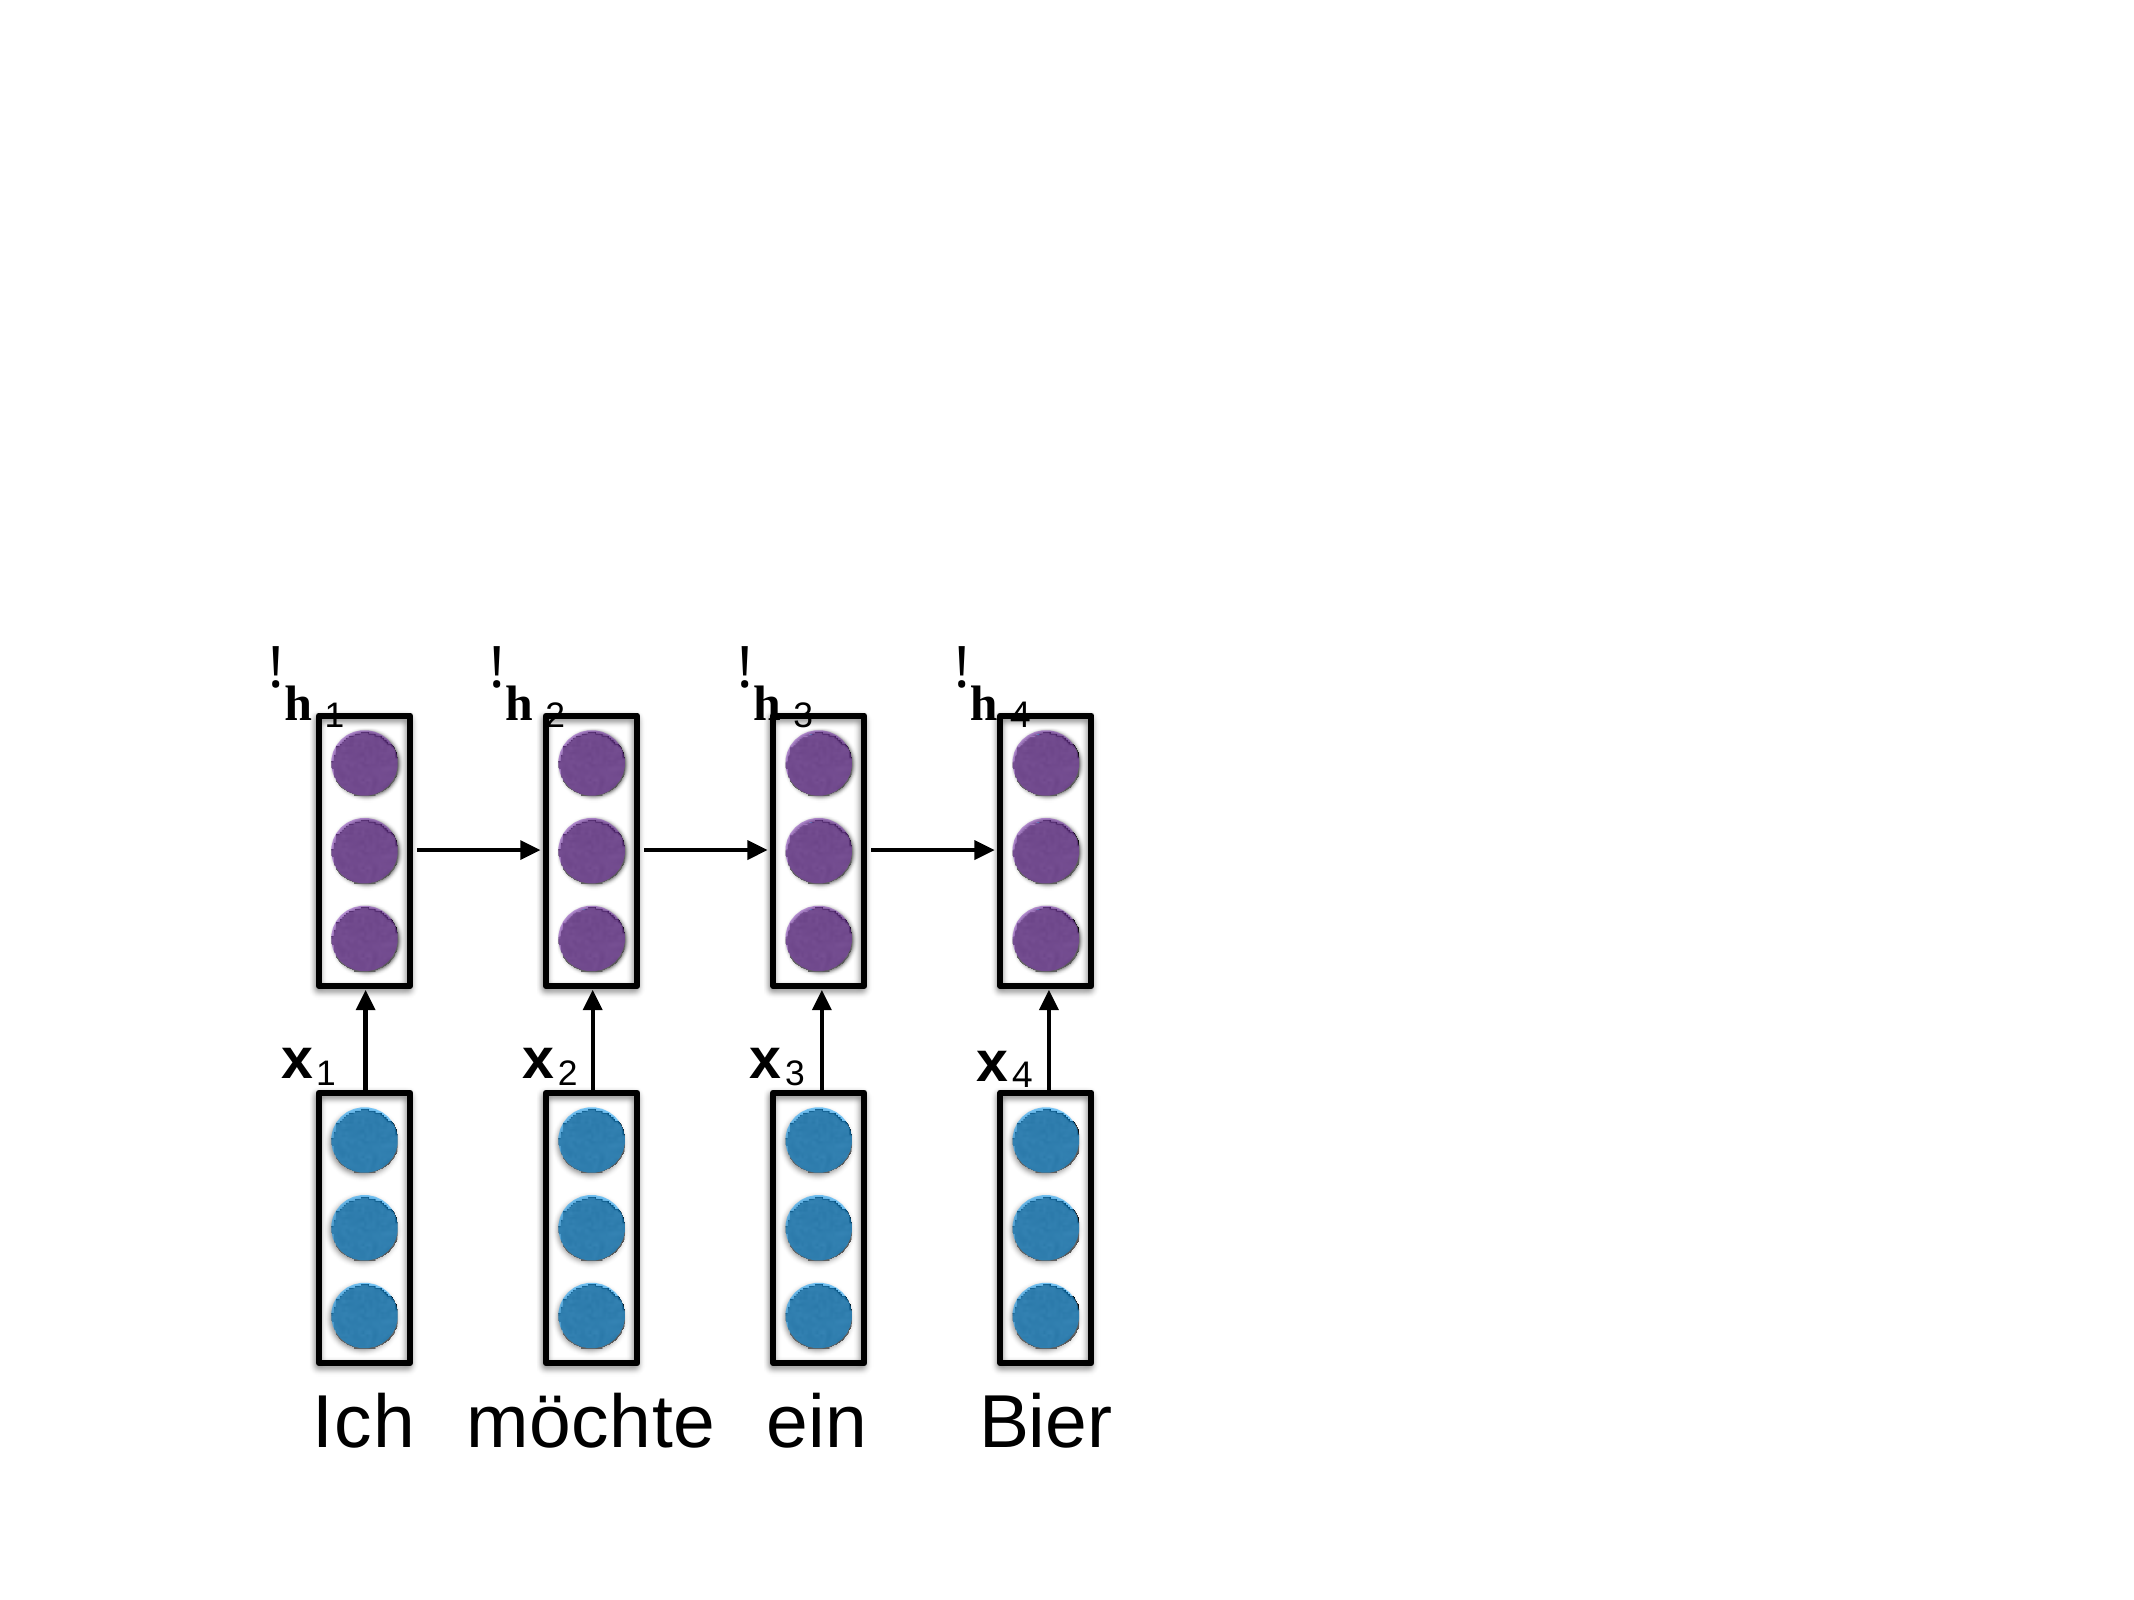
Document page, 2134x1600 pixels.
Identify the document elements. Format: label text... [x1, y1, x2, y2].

text_box [331, 818, 398, 884]
text_box [1011, 816, 1087, 891]
text_box x4 [974, 1017, 1038, 1095]
text_box [1012, 735, 1026, 757]
text_box [309, 1087, 420, 1377]
text_box [1012, 1195, 1038, 1222]
text_box [598, 1236, 625, 1261]
text_box [331, 905, 398, 972]
text_box [558, 1234, 586, 1261]
text_box [371, 1235, 398, 1261]
text_box [779, 1280, 859, 1359]
text_box [823, 1282, 852, 1307]
text_box [827, 1195, 852, 1220]
text_box [779, 1192, 859, 1272]
text_box [1012, 818, 1037, 845]
text_box [1012, 1146, 1039, 1173]
text_box [331, 1147, 357, 1173]
text_box [1006, 1280, 1086, 1359]
text_box [558, 1146, 584, 1173]
text_box [773, 1092, 865, 1363]
text_box [825, 1236, 852, 1261]
text_box x3 [747, 1014, 811, 1093]
text_box [779, 1105, 859, 1184]
text_box [1012, 1233, 1040, 1261]
text_box [369, 1323, 398, 1349]
text_box [331, 730, 398, 796]
text_box [825, 859, 852, 884]
text_box Ich [310, 1388, 419, 1463]
text_box [536, 710, 647, 1000]
text_box [747, 840, 768, 861]
text_box [319, 715, 411, 986]
text_box [331, 1107, 398, 1173]
text_box !h 2 [487, 598, 574, 735]
text_box [811, 990, 832, 1011]
text_box [331, 945, 360, 972]
text_box [785, 905, 852, 972]
text_box [1051, 1320, 1080, 1349]
text_box [546, 715, 638, 986]
text_box [826, 771, 852, 796]
text_box [1012, 905, 1041, 933]
text_box [331, 818, 356, 844]
text_box [557, 904, 633, 979]
text_box [546, 1092, 638, 1363]
text_box [1012, 1195, 1080, 1261]
text_box [324, 1280, 405, 1359]
text_box [331, 1282, 398, 1349]
text_box [1012, 818, 1080, 884]
text_box [558, 769, 585, 796]
text_box [1012, 1282, 1041, 1310]
text_box [558, 818, 583, 844]
text_box [1054, 818, 1080, 846]
text_box [824, 905, 852, 930]
text_box [1012, 905, 1080, 972]
text_box !h 4 [952, 598, 1038, 735]
text_box [520, 840, 541, 861]
text_box [785, 769, 812, 796]
text_box [596, 1282, 625, 1308]
text_box [331, 905, 360, 932]
text_box [330, 728, 406, 803]
text_box [373, 1195, 398, 1220]
text_box [785, 818, 852, 884]
text_box [1012, 944, 1041, 972]
text_box [582, 990, 603, 1011]
text_box [558, 1195, 625, 1261]
text_box x2 [520, 1015, 584, 1093]
text_box [1053, 730, 1080, 759]
text_box [558, 1322, 587, 1349]
text_box [369, 1282, 398, 1308]
text_box [331, 858, 359, 884]
text_box [785, 945, 814, 972]
text_box [372, 1147, 398, 1173]
text_box [373, 818, 398, 843]
text_box [597, 905, 625, 931]
text_box [331, 1195, 398, 1261]
text_box [1000, 715, 1092, 986]
text_box [600, 1195, 625, 1220]
text_box [330, 816, 406, 891]
text_box [574, 730, 584, 734]
text_box [324, 1105, 405, 1184]
text_box x1 [279, 1015, 342, 1093]
text_box [785, 730, 852, 796]
text_box [785, 818, 810, 845]
text_box [558, 905, 625, 972]
text_box [826, 1148, 852, 1173]
text_box [785, 1282, 814, 1309]
text_box [785, 1195, 811, 1222]
text_box [785, 1234, 813, 1261]
text_box [552, 1192, 632, 1272]
text_box [785, 1195, 852, 1261]
text_box [1054, 1195, 1080, 1223]
text_box [1006, 1192, 1086, 1272]
text_box [826, 1107, 852, 1132]
text_box [1012, 1282, 1080, 1349]
text_box [324, 1192, 405, 1272]
text_box [1012, 1107, 1080, 1173]
text_box [773, 715, 865, 986]
text_box [552, 1105, 632, 1184]
text_box Bier [977, 1388, 1115, 1463]
text_box [1006, 1105, 1086, 1184]
text_box [1011, 904, 1087, 979]
text_box [331, 1322, 360, 1349]
text_box [991, 1087, 1101, 1377]
text_box [784, 728, 860, 803]
text_box [558, 905, 587, 932]
text_box [1038, 990, 1059, 1011]
text_box [558, 730, 625, 796]
text_box [1012, 768, 1039, 796]
text_box [1012, 1321, 1041, 1349]
text_box [355, 990, 376, 1011]
text_box [558, 735, 572, 757]
text_box !h 3 [735, 598, 821, 735]
text_box [552, 1280, 632, 1359]
text_box [784, 904, 860, 979]
text_box [557, 816, 633, 891]
text_box [1053, 1107, 1080, 1136]
text_box [1012, 730, 1080, 796]
text_box [763, 1087, 874, 1377]
text_box [827, 818, 852, 842]
text_box [784, 816, 860, 891]
text_box [319, 1092, 411, 1363]
text_box [1011, 728, 1087, 803]
text_box [1050, 1282, 1080, 1311]
text_box [1053, 1144, 1080, 1173]
text_box [785, 1282, 852, 1349]
text_box möchte [464, 1388, 719, 1463]
text_box [371, 1107, 398, 1133]
text_box [991, 710, 1101, 1000]
text_box [600, 818, 625, 843]
text_box [536, 1087, 647, 1377]
text_box [331, 1235, 358, 1261]
text_box [1052, 855, 1080, 884]
text_box [785, 735, 799, 757]
text_box [558, 1107, 625, 1173]
text_box [785, 1107, 852, 1173]
text_box [1051, 943, 1080, 972]
text_box ein [764, 1388, 869, 1463]
text_box [558, 818, 625, 884]
text_box [826, 730, 852, 755]
text_box [785, 1107, 812, 1134]
text_box [599, 1148, 625, 1173]
text_box [309, 710, 420, 1000]
text_box [763, 710, 874, 1000]
text_box [823, 947, 852, 972]
text_box [331, 1282, 360, 1309]
text_box [1000, 1092, 1092, 1363]
text_box [597, 859, 625, 884]
text_box [599, 730, 625, 755]
text_box [557, 728, 633, 803]
text_box [824, 1324, 852, 1349]
text_box [558, 1282, 587, 1309]
text_box [331, 1195, 356, 1221]
text_box [558, 1282, 625, 1349]
text_box [1052, 1232, 1080, 1261]
text_box [331, 770, 358, 796]
text_box [558, 857, 586, 884]
text_box [371, 770, 398, 796]
text_box [369, 946, 398, 972]
text_box [1051, 905, 1080, 934]
text_box [785, 1322, 814, 1349]
text_box [785, 905, 814, 932]
text_box [372, 730, 398, 756]
text_box [331, 735, 345, 756]
text_box [597, 1323, 625, 1349]
text_box [370, 858, 398, 884]
text_box [599, 1107, 625, 1132]
text_box [596, 946, 625, 972]
text_box !h 1 [266, 598, 353, 735]
text_box [599, 771, 625, 796]
text_box [974, 840, 995, 861]
text_box [1053, 767, 1080, 796]
text_box [1012, 1107, 1039, 1134]
text_box [330, 904, 406, 979]
text_box [331, 1107, 358, 1133]
text_box [785, 1146, 811, 1173]
text_box [369, 905, 398, 931]
text_box [785, 857, 813, 884]
text_box [558, 1107, 585, 1134]
text_box [558, 1195, 584, 1221]
text_box [1012, 856, 1040, 884]
text_box [558, 945, 587, 972]
